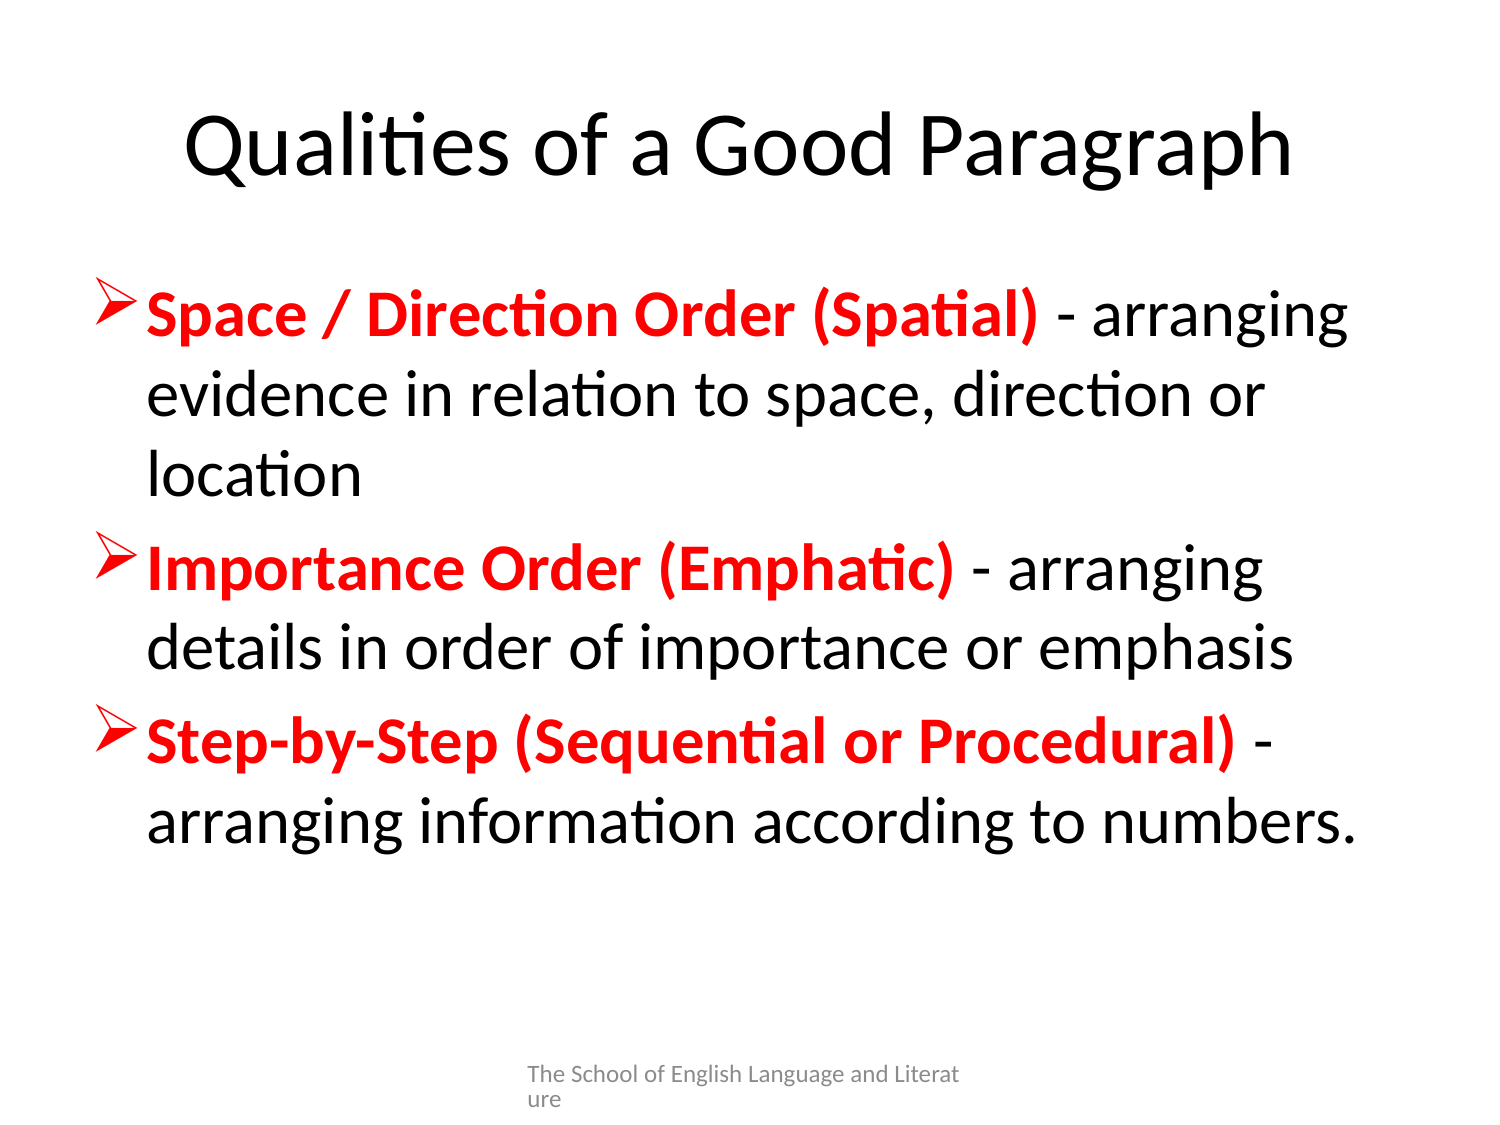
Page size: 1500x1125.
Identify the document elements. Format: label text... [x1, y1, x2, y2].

footer The School of English Language and Literature [512, 1042, 988, 1103]
list Space / Direction Order (Spatial) - arranging evidence in relation to space, direction or location Importance Order (Emphatic) - arranging details in order of importance or emphasis Step-by-Step (Sequential or Procedural) - arranging information according to numbers. [75, 262, 1425, 1005]
title Qualities of a Good Paragraph [75, 45, 1425, 233]
